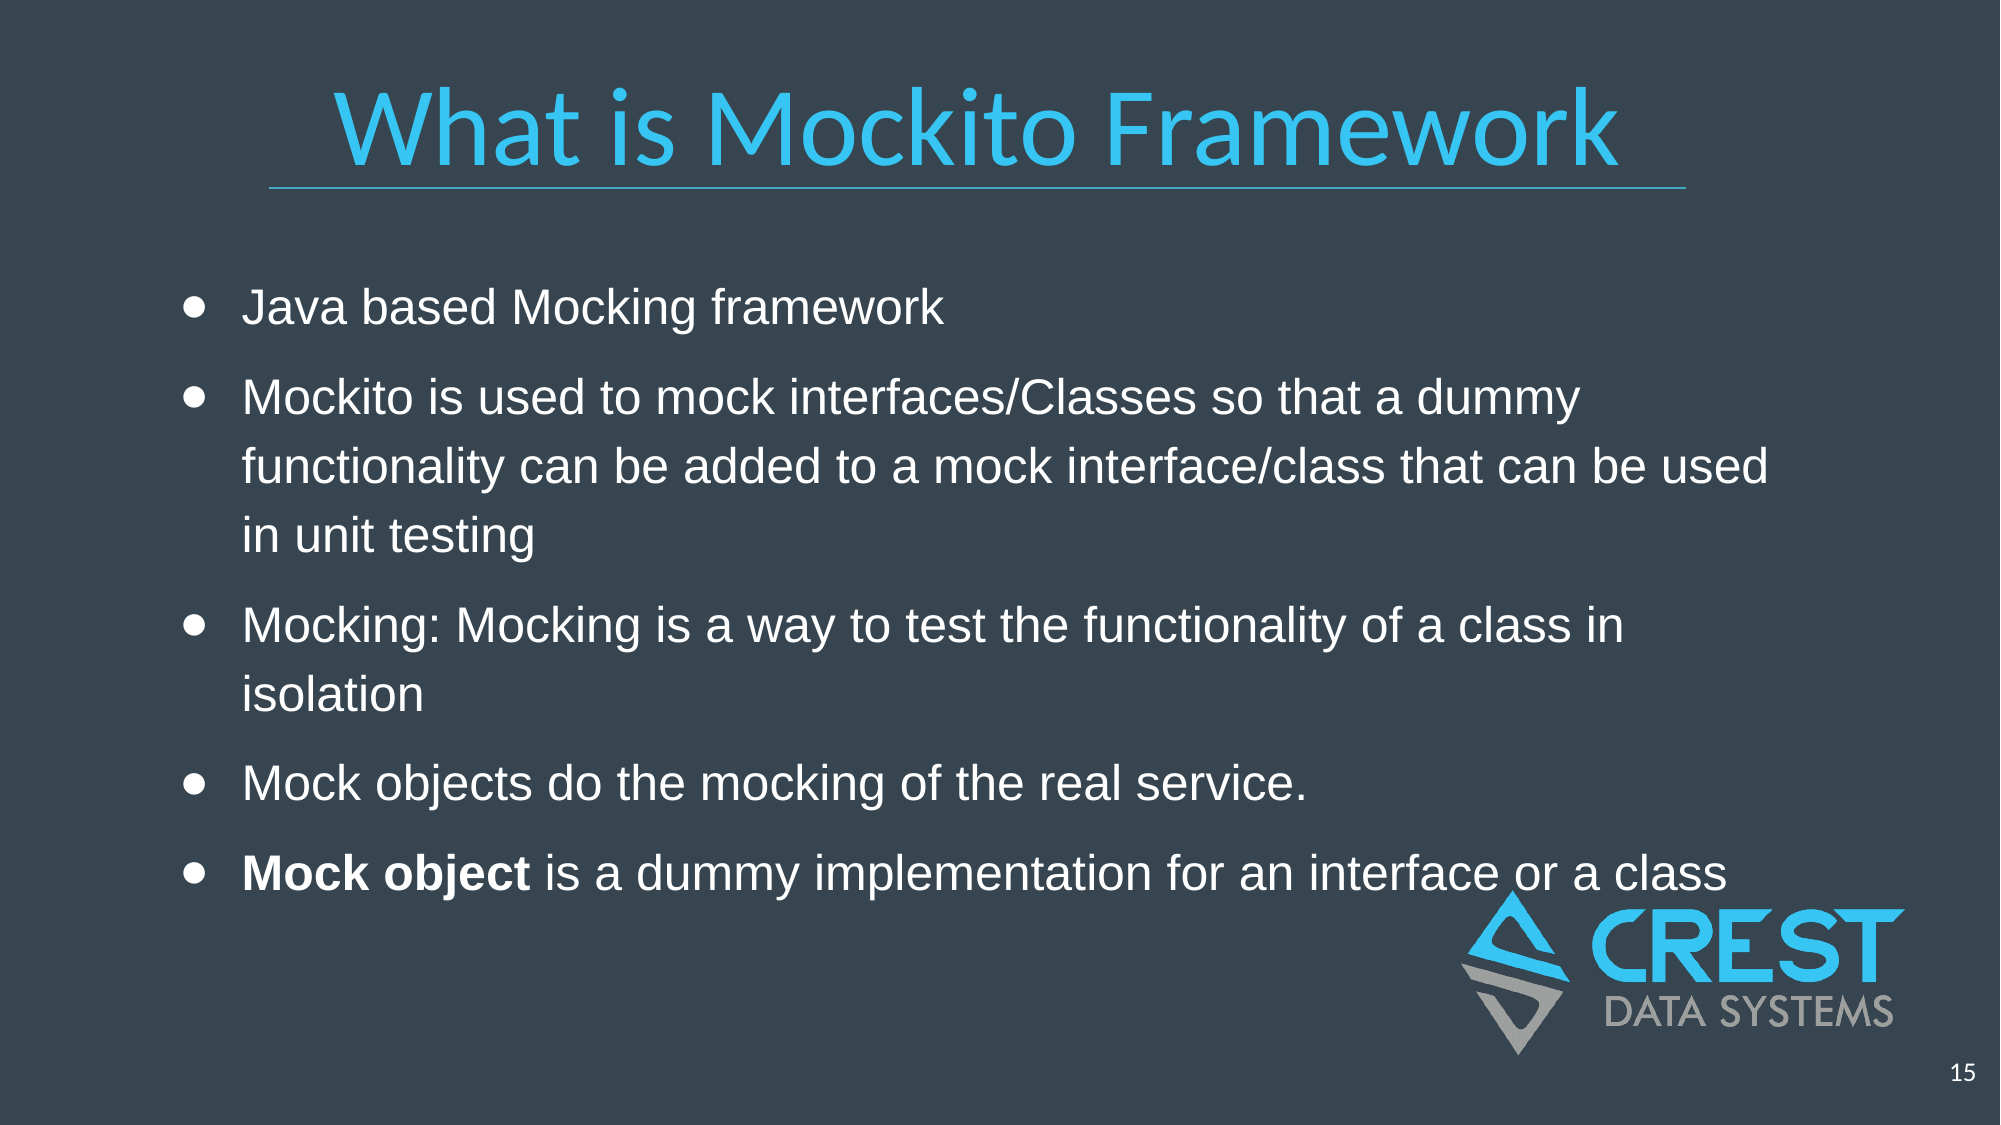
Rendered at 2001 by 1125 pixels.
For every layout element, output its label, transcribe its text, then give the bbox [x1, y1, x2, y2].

picture [1433, 874, 1938, 1071]
title What is Mockito Framework [151, 0, 1804, 242]
slide_number ‹#› [1871, 1038, 1992, 1125]
subtitle Java based Mocking framework Mockito is used to mock interfaces/Classes so that a dummy functionality can be added to a mock interface/class that can be used in unit testing Mocking: Mocking is a way to test the functionality of a class in isolation Mock objects do the mocking of the real service. Mock object is a dummy implementation for an interface or a class [151, 257, 1804, 933]
